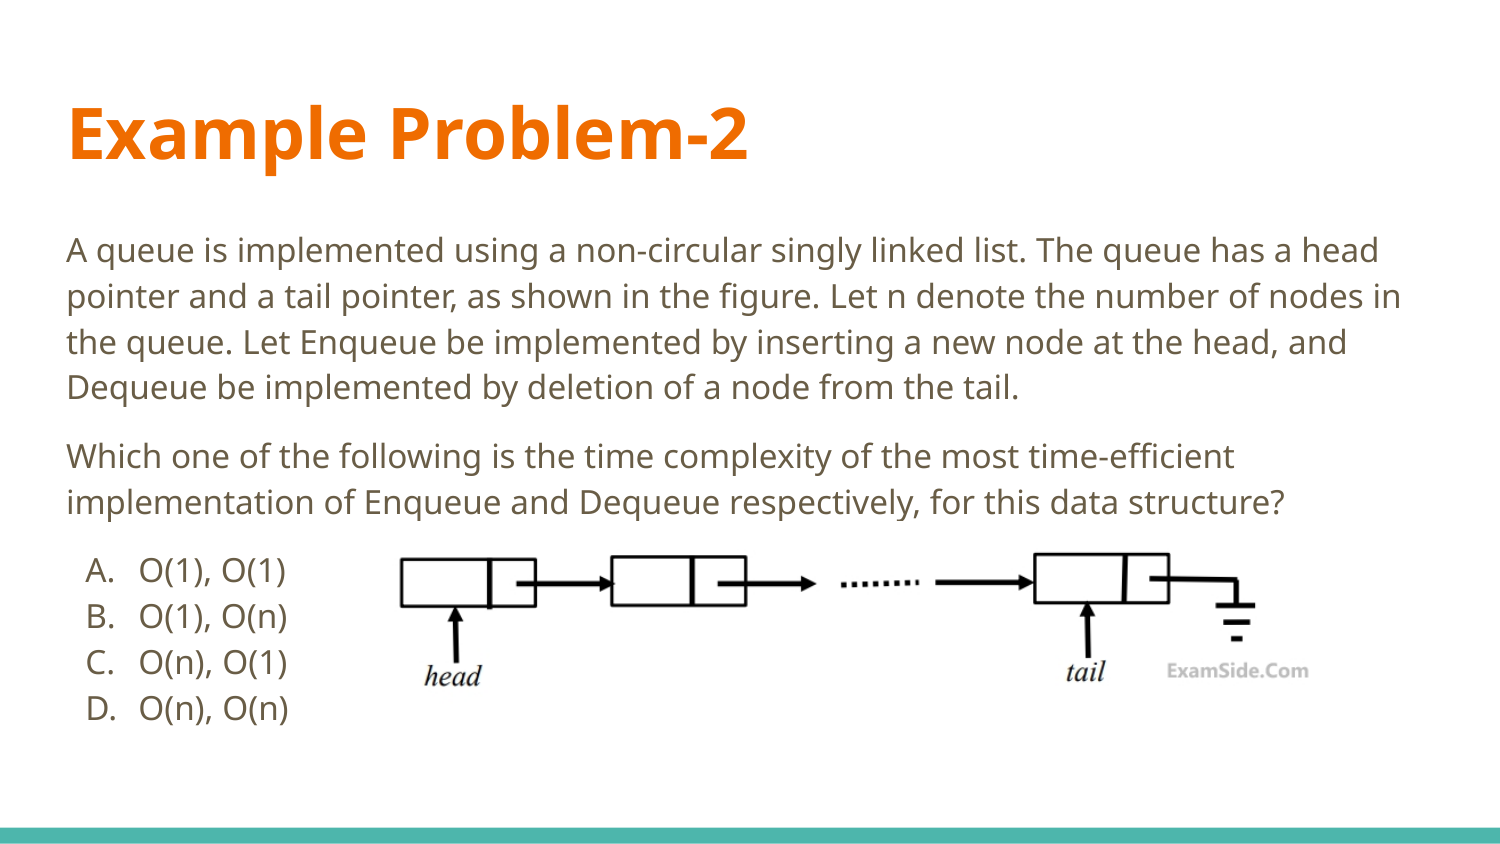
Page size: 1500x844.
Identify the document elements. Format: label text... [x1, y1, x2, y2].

list A queue is implemented using a non-circular singly linked list. The queue has a head pointer and a tail pointer, as shown in the figure. Let n denote the number of nodes in the queue. Let Enqueue be implemented by inserting a new node at the head, and Dequeue be implemented by deletion of a node from the tail. Which one of the following is the time complexity of the most time-efficient implementation of Enqueue and Dequeue respectively, for this data structure? O(1), O(1) O(1), O(n) O(n), O(1) O(n), O(n) [51, 207, 1449, 750]
title Example Problem-2 [51, 72, 1449, 189]
picture [345, 521, 1328, 730]
